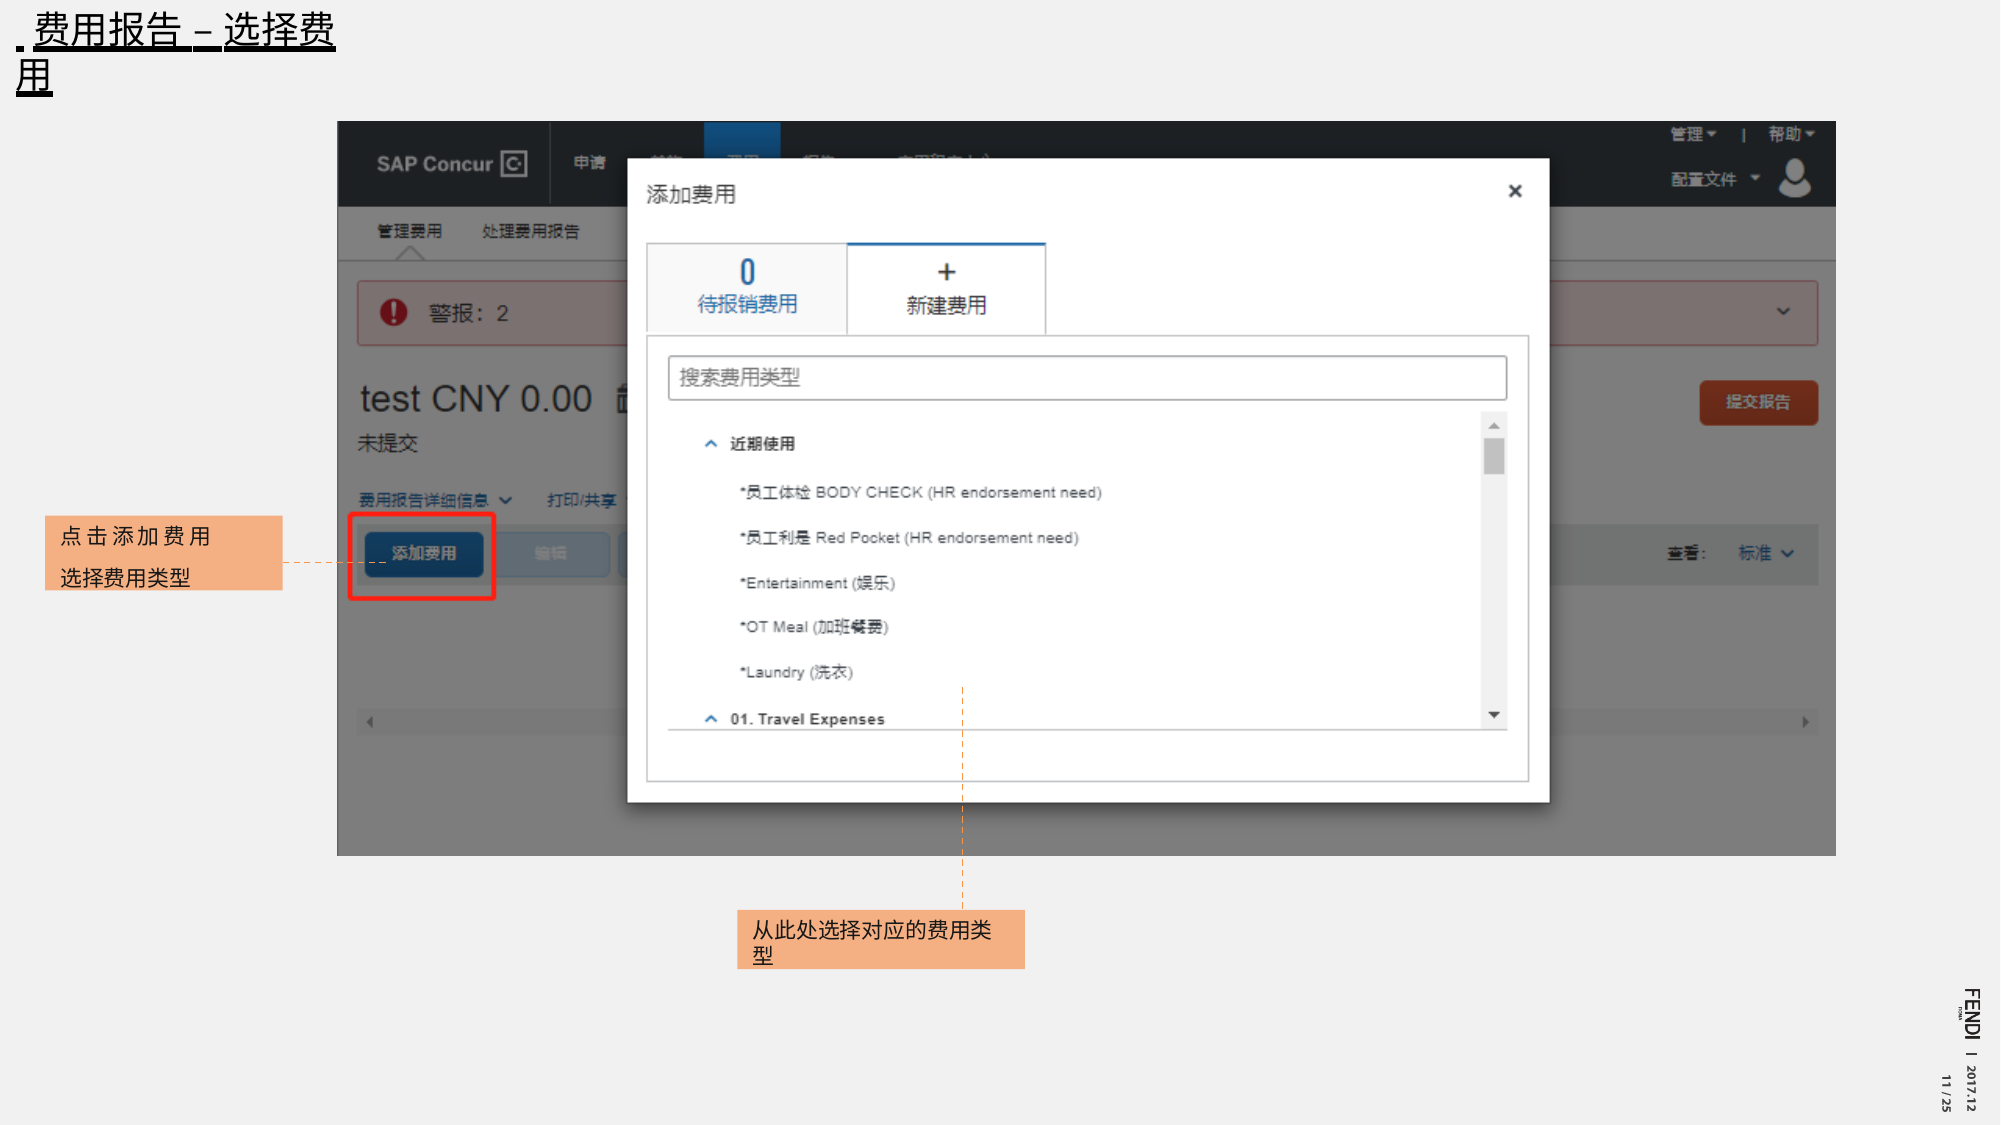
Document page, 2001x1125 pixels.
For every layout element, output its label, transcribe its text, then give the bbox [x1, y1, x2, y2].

text_box [1964, 1065, 1980, 1118]
text_box [1957, 987, 1981, 1040]
picture [337, 121, 1837, 856]
text_box [1939, 1074, 1955, 1118]
text_box 从此处选择对应的费用类 型 [737, 909, 1025, 970]
text_box 点击添加费用 选择费用类型 [45, 515, 283, 591]
text_box 费用报告 – 选择费用 [13, 3, 361, 96]
